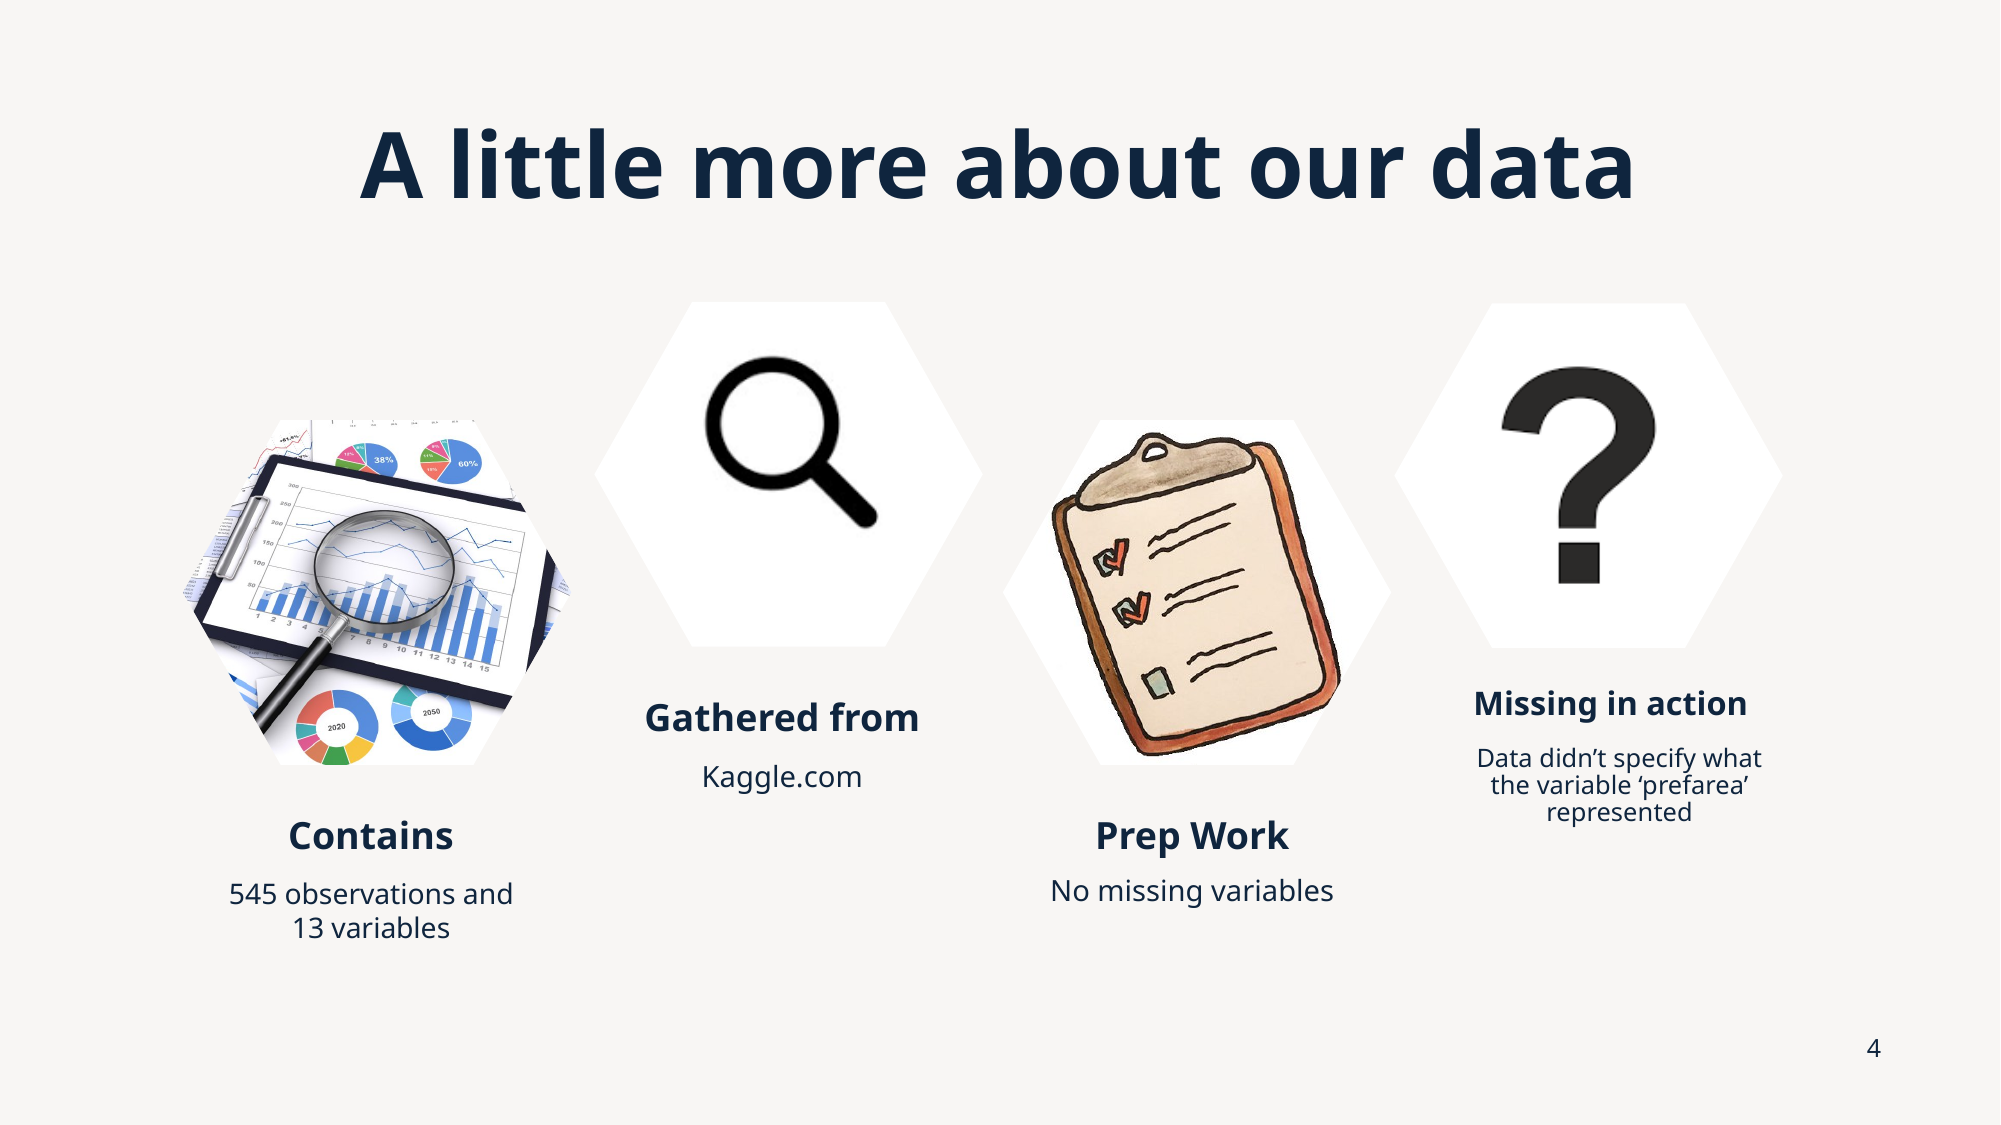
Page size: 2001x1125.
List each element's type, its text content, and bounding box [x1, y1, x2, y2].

list Gathered from [610, 663, 955, 747]
list Contains [199, 781, 544, 865]
text_box Missing in action [1438, 649, 1783, 730]
picture [594, 301, 983, 647]
list Prep Work [1020, 781, 1365, 865]
title A little more about our data [137, 59, 1863, 278]
text_box Data didn’t specify what the variable ‘prefarea’ represented [1438, 737, 1801, 836]
slide_number 4 [1836, 1020, 1912, 1080]
list Kaggle.com [610, 750, 955, 900]
list No missing variables [1020, 868, 1365, 952]
picture [1394, 303, 1783, 649]
list 545 observations and 13 variables [199, 868, 544, 952]
picture [1002, 419, 1392, 765]
picture [182, 419, 572, 765]
